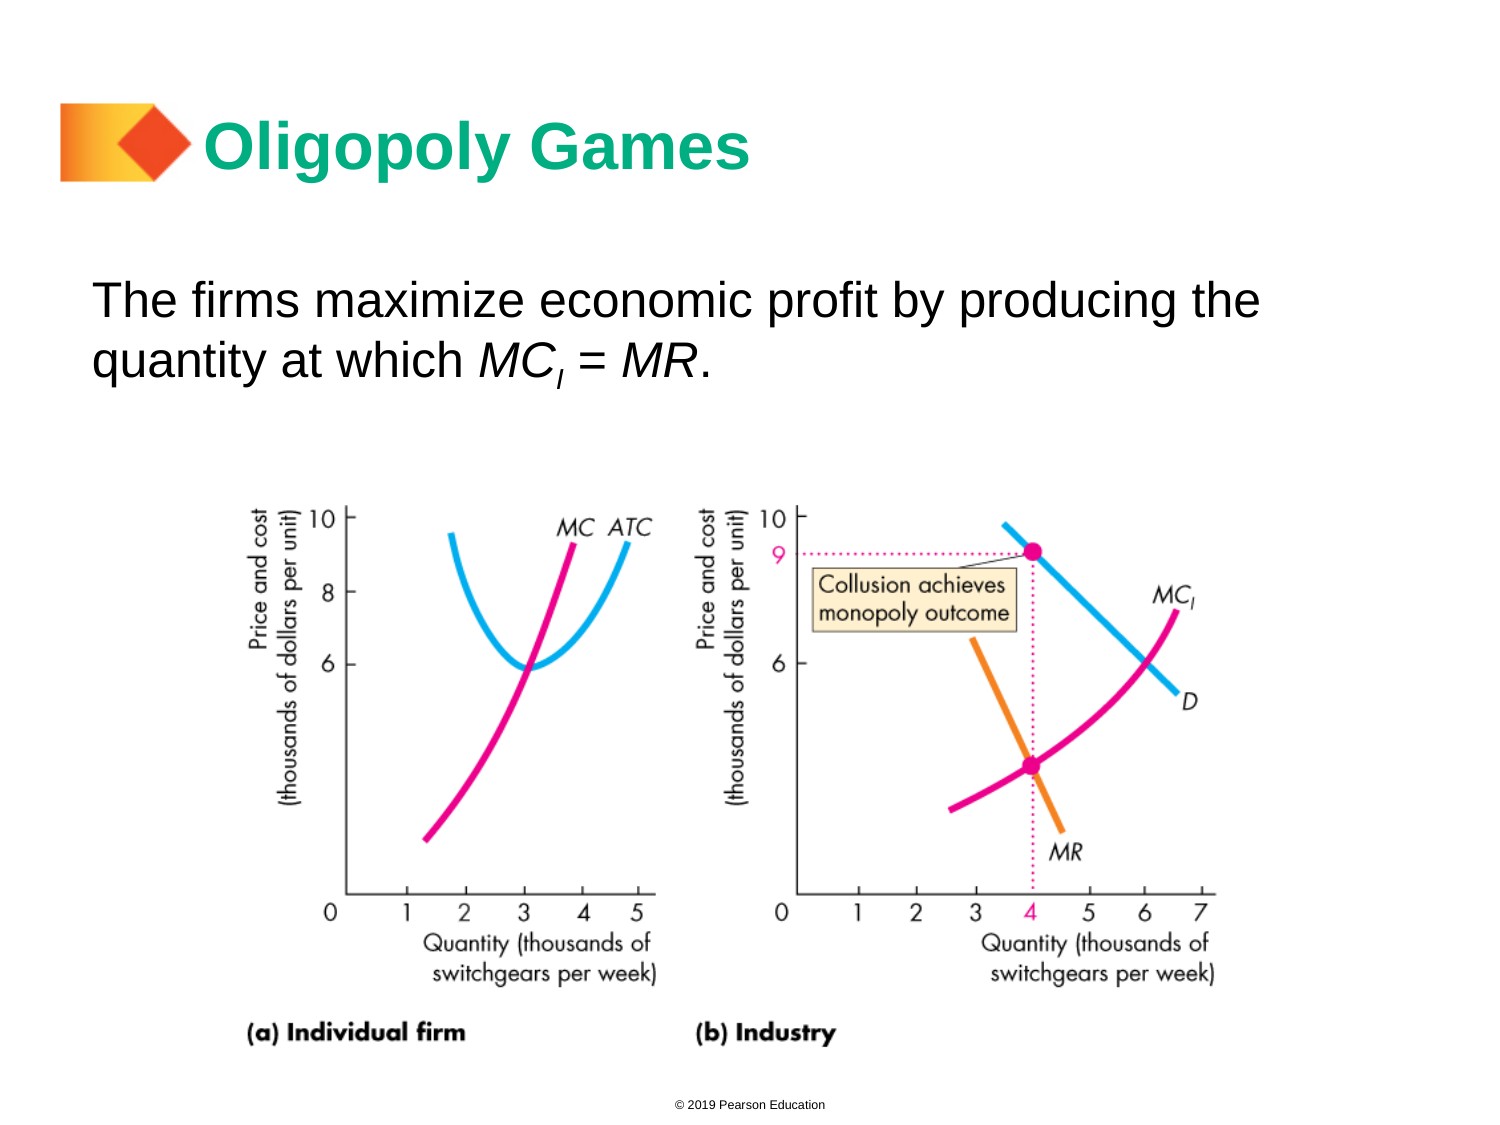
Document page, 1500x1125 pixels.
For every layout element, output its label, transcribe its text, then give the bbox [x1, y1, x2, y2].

title Oligopoly Games [188, 50, 1364, 236]
picture [235, 495, 1230, 1060]
picture [59, 102, 188, 184]
list The firms maximize economic profit by producing the quantity at which MCI = MR. [59, 259, 1410, 421]
